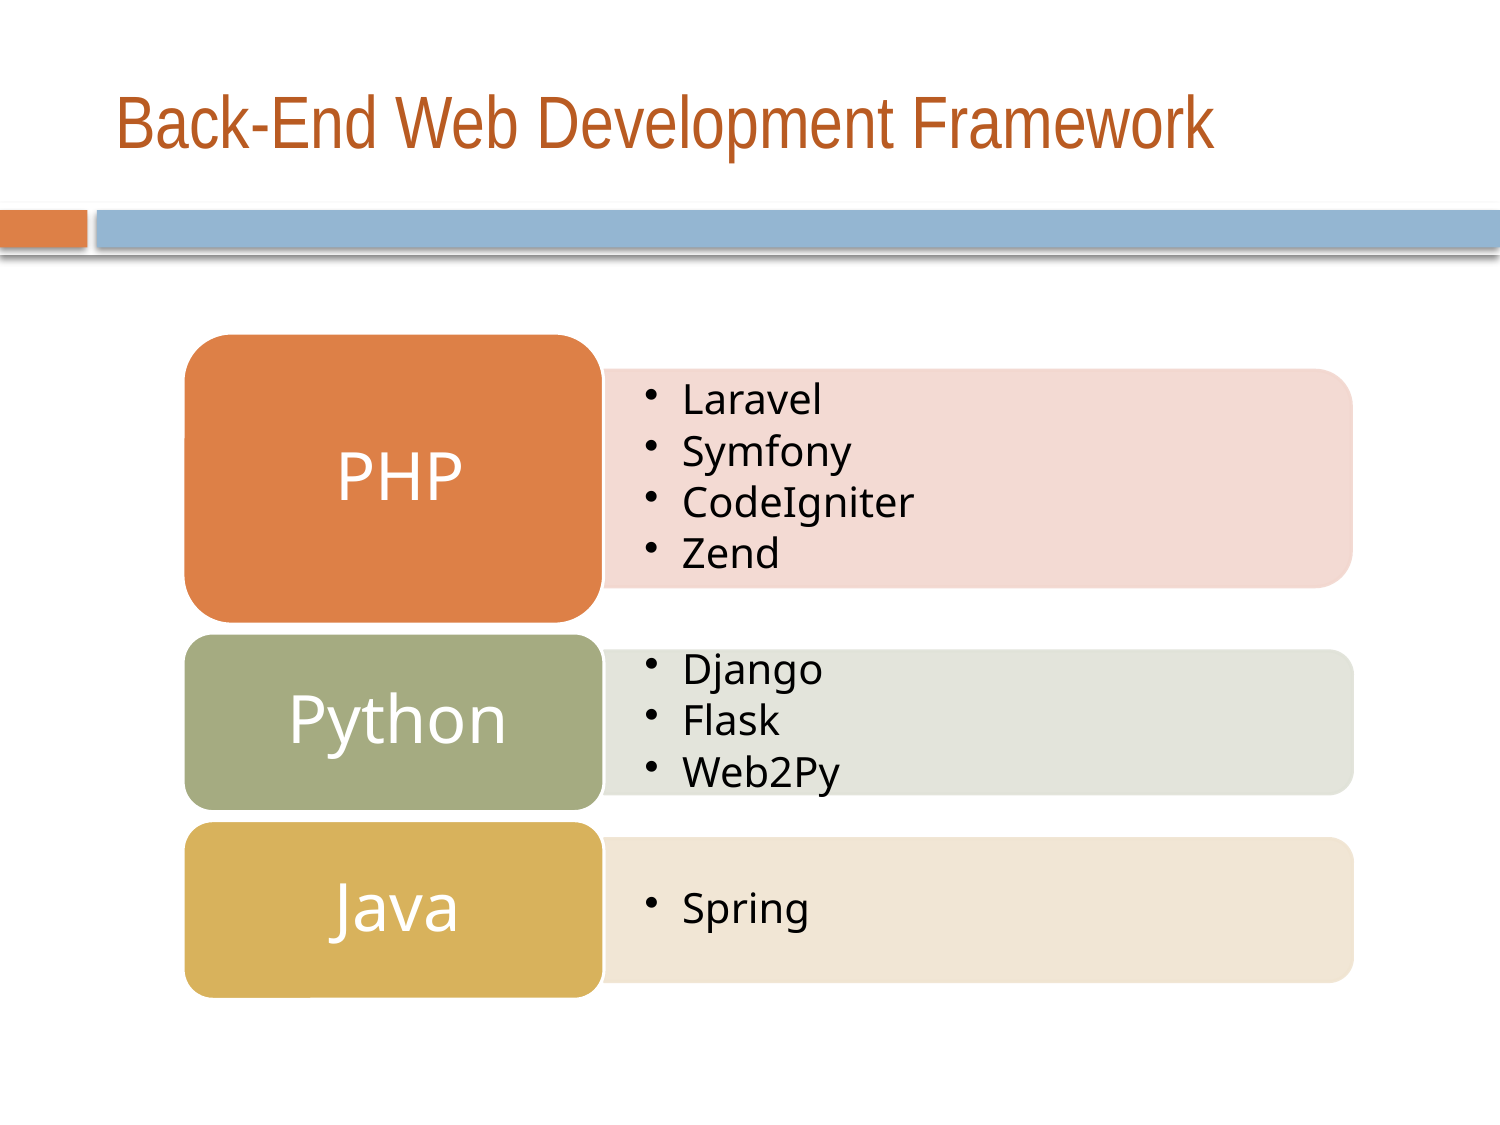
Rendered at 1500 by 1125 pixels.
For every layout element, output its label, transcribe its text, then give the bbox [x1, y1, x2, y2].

title Back-End Web Development Framework [100, 37, 1438, 200]
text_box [182, 332, 1353, 1000]
